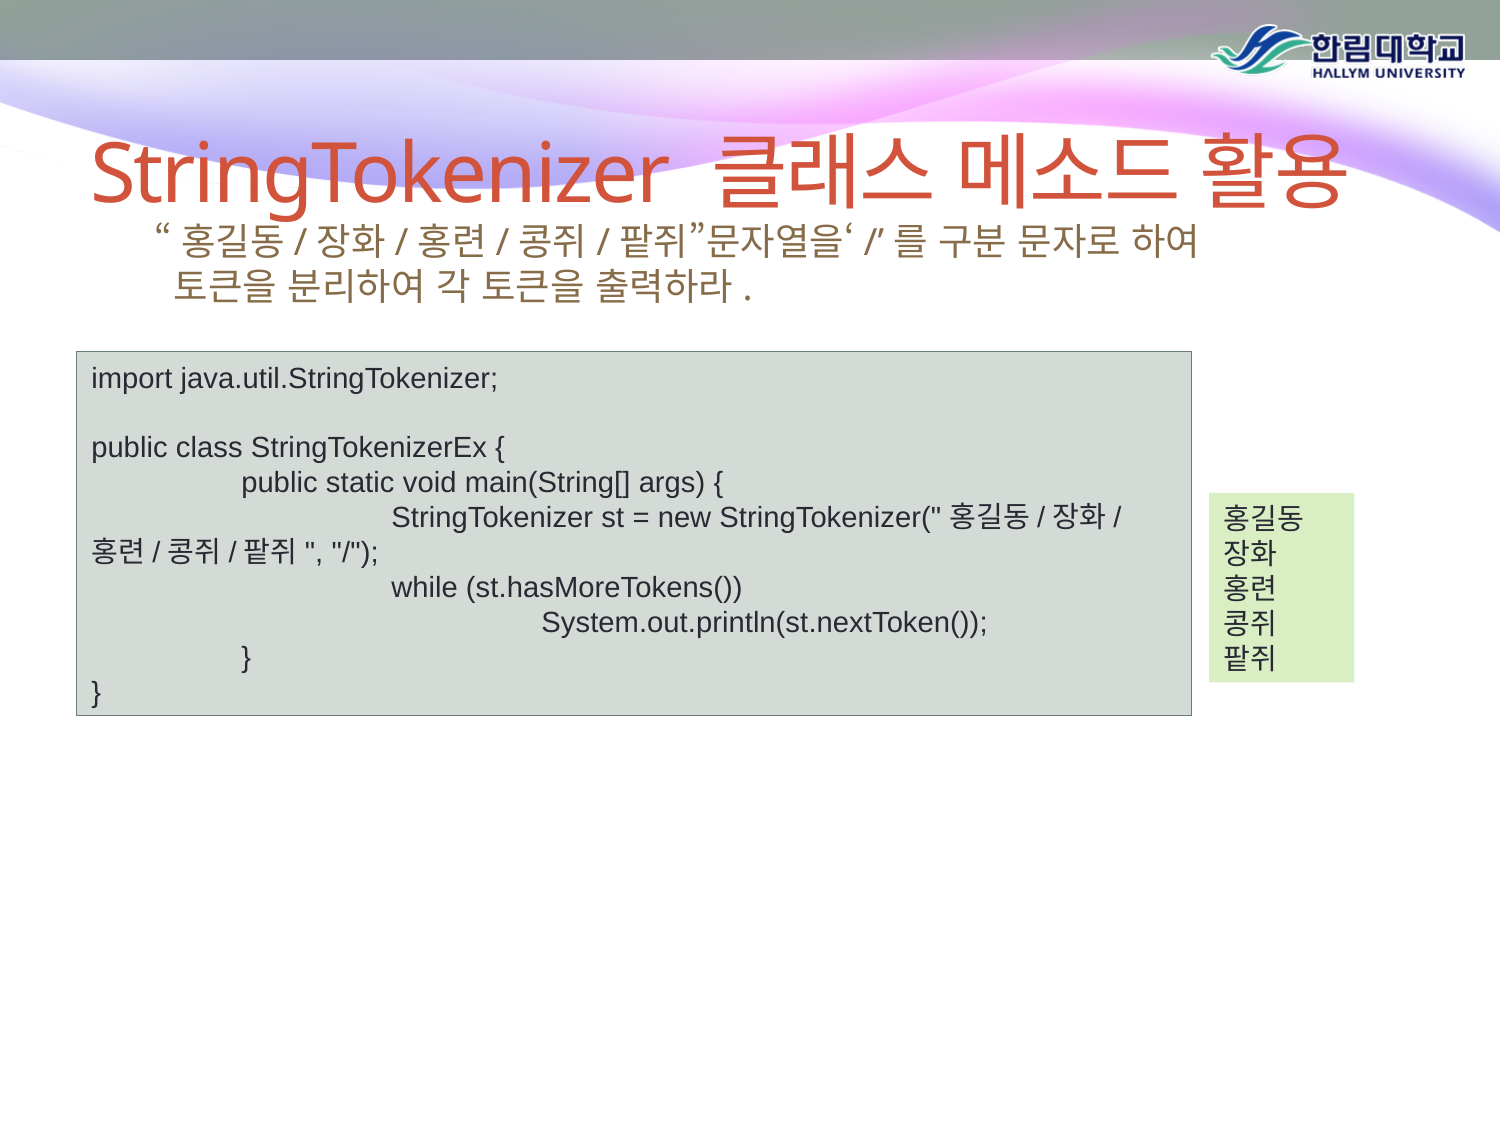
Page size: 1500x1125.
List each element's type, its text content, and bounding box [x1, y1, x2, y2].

picture [0, 0, 1500, 279]
text_box import java.util.StringTokenizer; public class StringTokenizerEx { public static void main(String[] args) { StringTokenizer st = new StringTokenizer("홍길동/장화/홍련/콩쥐/팥쥐", "/"); while (st.hasMoreTokens()) System.out.println(st.nextToken()); } } [76, 351, 1192, 716]
text_box 홍길동 장화 홍련 콩쥐 팥쥐 [1209, 492, 1355, 683]
text_box “홍길동/장화/홍련/콩쥐/팥쥐”문자열을‘/’를 구분 문자로 하여 토큰을 분리하여 각 토큰을 출력하라. [139, 210, 1216, 316]
title StringTokenizer 클래스 메소드 활용 [75, 87, 1425, 250]
